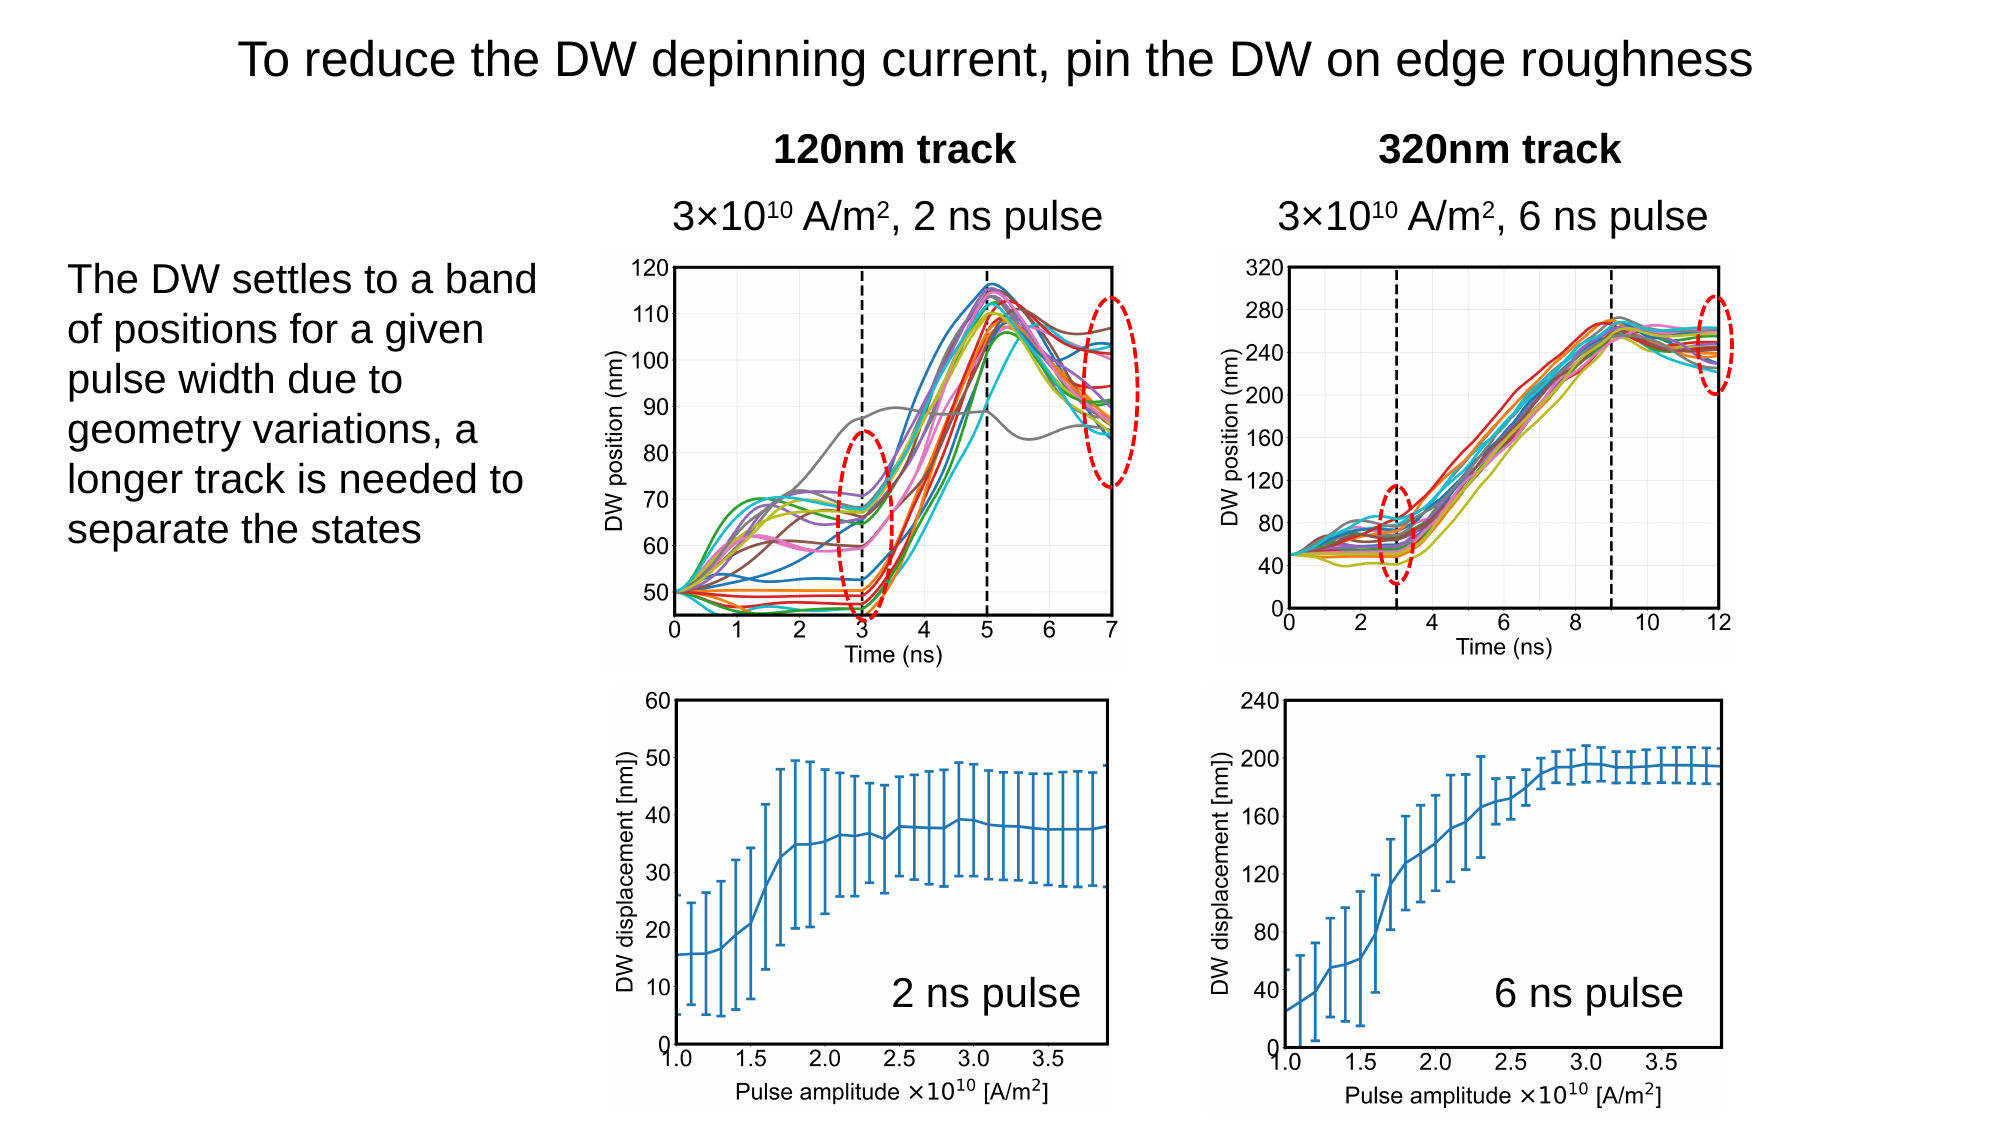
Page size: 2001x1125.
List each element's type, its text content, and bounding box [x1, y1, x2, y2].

text_box 320nm track [1352, 114, 1649, 180]
text_box To reduce the DW depinning current, pin the DW on edge roughness [161, 19, 1831, 95]
text_box The DW settles to a band of positions for a given pulse width due to geometry variations, a longer track is needed to separate the states [52, 244, 577, 560]
picture [1215, 253, 1737, 665]
text_box [1124, 308, 1139, 477]
picture [599, 253, 1124, 673]
picture [610, 686, 1113, 1110]
text_box 3×1010 A/m2, 2 ns pulse [620, 181, 1156, 247]
text_box 120nm track [747, 114, 1043, 180]
picture [1205, 686, 1727, 1114]
text_box 3×1010 A/m2, 6 ns pulse [1225, 181, 1761, 247]
